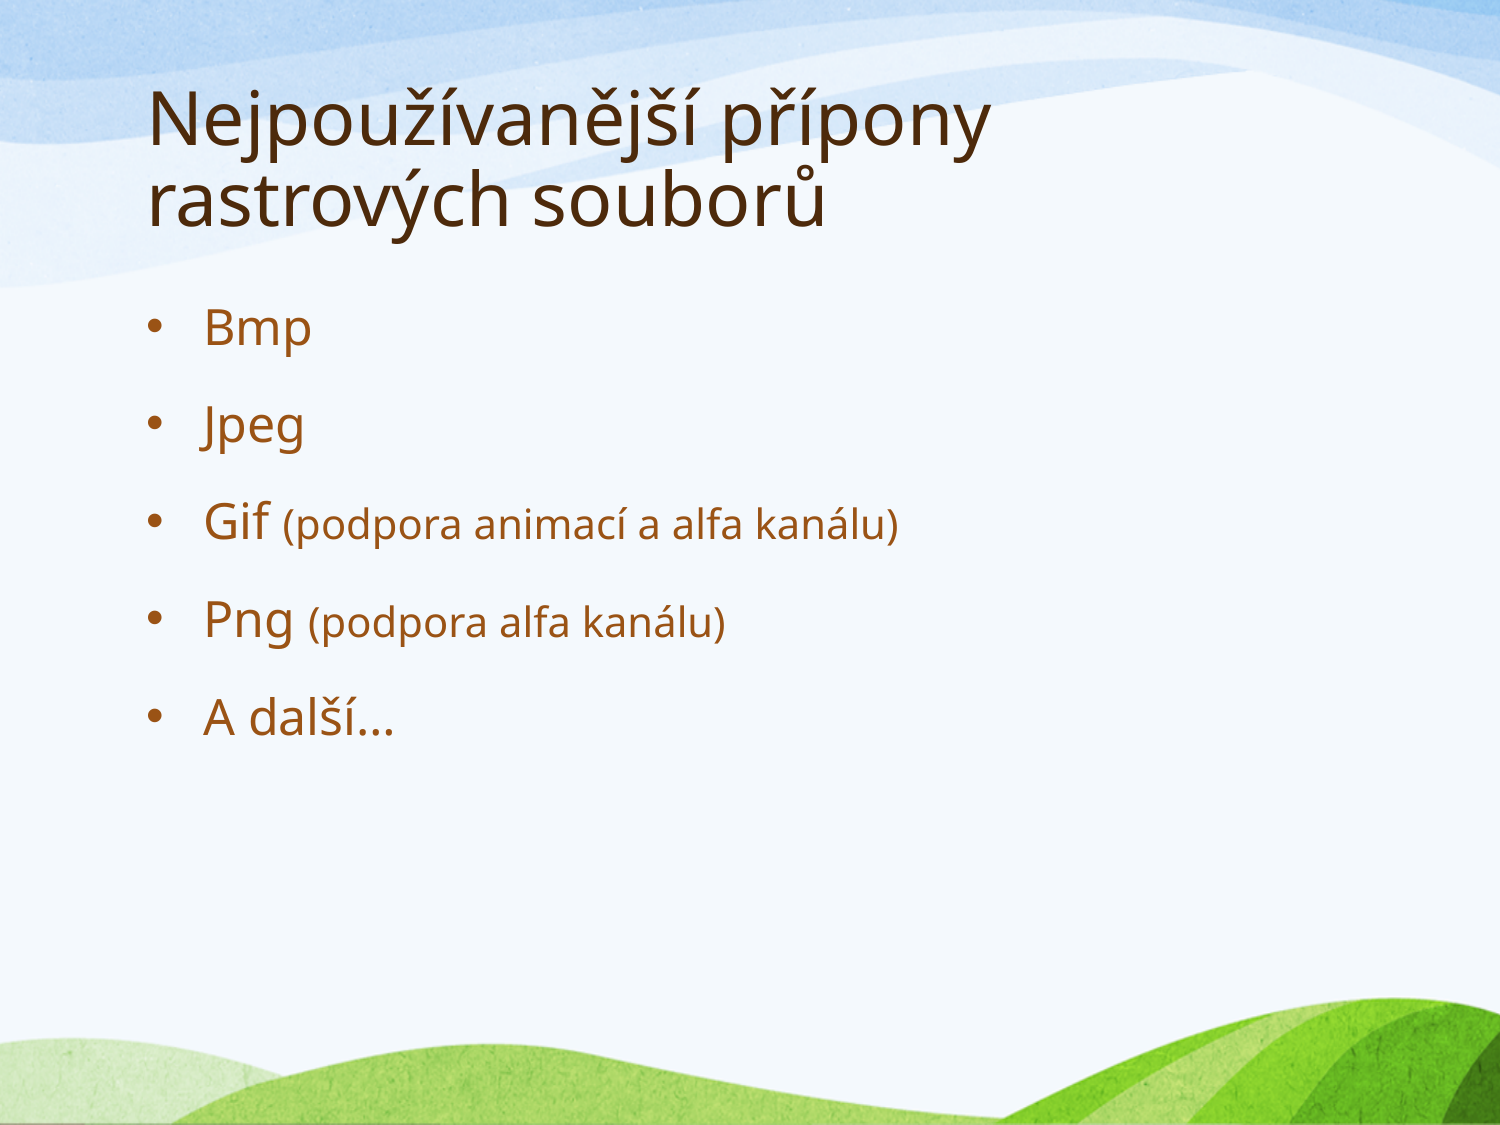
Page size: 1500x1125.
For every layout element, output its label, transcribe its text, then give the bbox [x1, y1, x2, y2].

picture [0, 0, 1500, 1125]
list Bmp Jpeg Gif (podpora animací a alfa kanálu) Png (podpora alfa kanálu) A další… [131, 287, 1369, 982]
title Nejpoužívanější přípony rastrových souborů [131, 50, 1369, 250]
